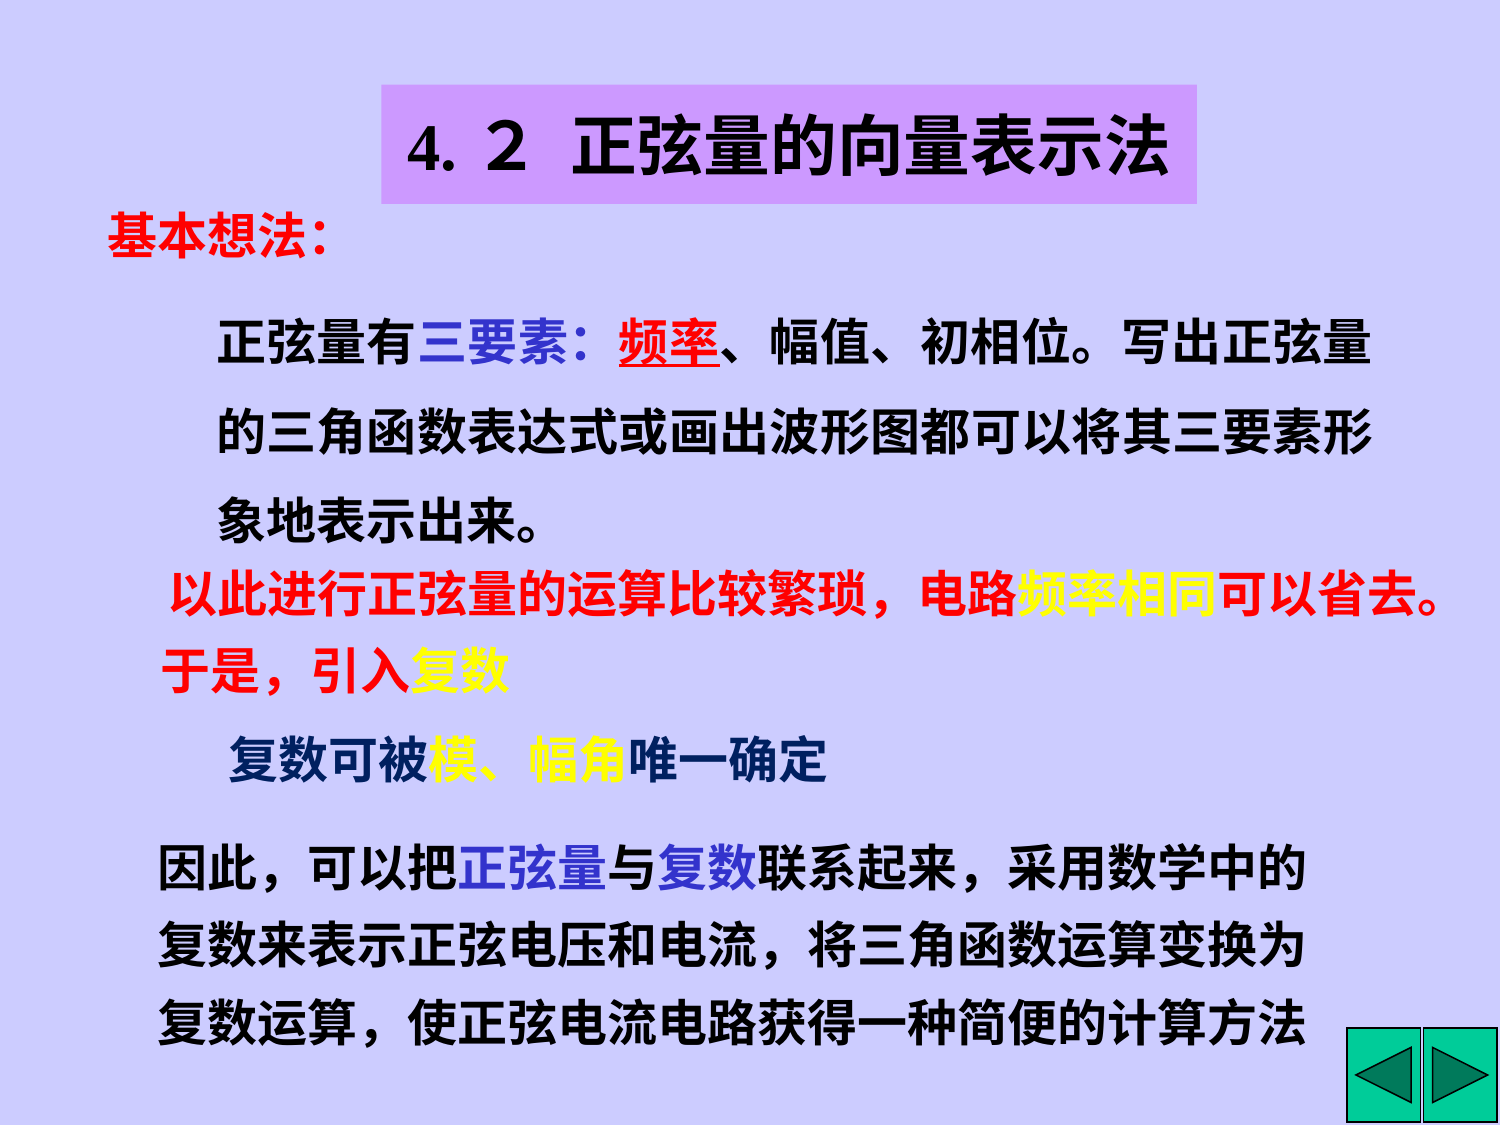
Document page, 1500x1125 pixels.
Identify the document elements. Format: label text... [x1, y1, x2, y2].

text_box 4.２ 正弦量的向量表示法 [381, 84, 1197, 204]
text_box 于是，引入复数 [145, 632, 526, 707]
text_box 正弦量有三要素：频率、幅值、初相位。写出正弦量的三角函数表达式或画出波形图都可以将其三要素形象地表示出来。 [201, 272, 1388, 555]
text_box 因此，可以把正弦量与复数联系起来，采用数学中的复数来表示正弦电压和电流，将三角函数运算变换为复数运算，使正弦电流电路获得一种简便的计算方法 [142, 810, 1362, 1060]
text_box 以此进行正弦量的运算比较繁琐，电路频率相同可以省去。 [153, 555, 1483, 631]
text_box 复数可被模、幅角唯一确定 [213, 720, 844, 796]
text_box 基本想法： [93, 197, 373, 273]
